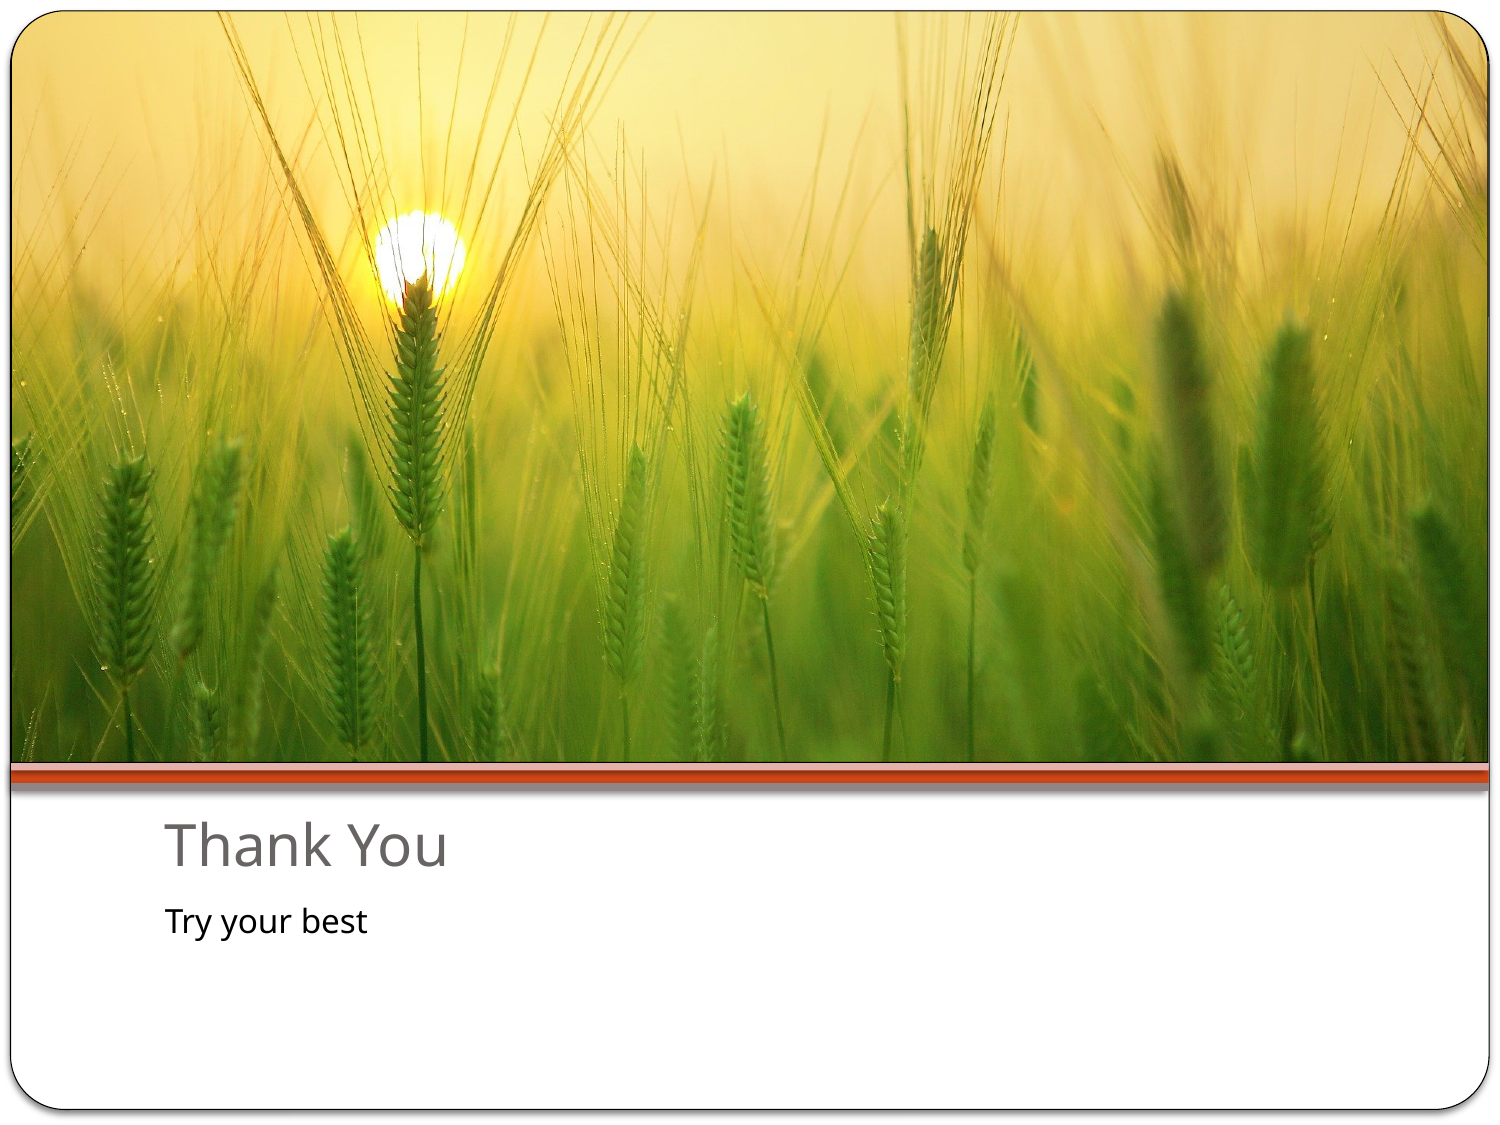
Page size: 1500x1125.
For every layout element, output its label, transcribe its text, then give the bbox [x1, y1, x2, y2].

list Try your best [150, 893, 1350, 1006]
title Thank You [150, 803, 1350, 890]
picture [10, 10, 1489, 763]
